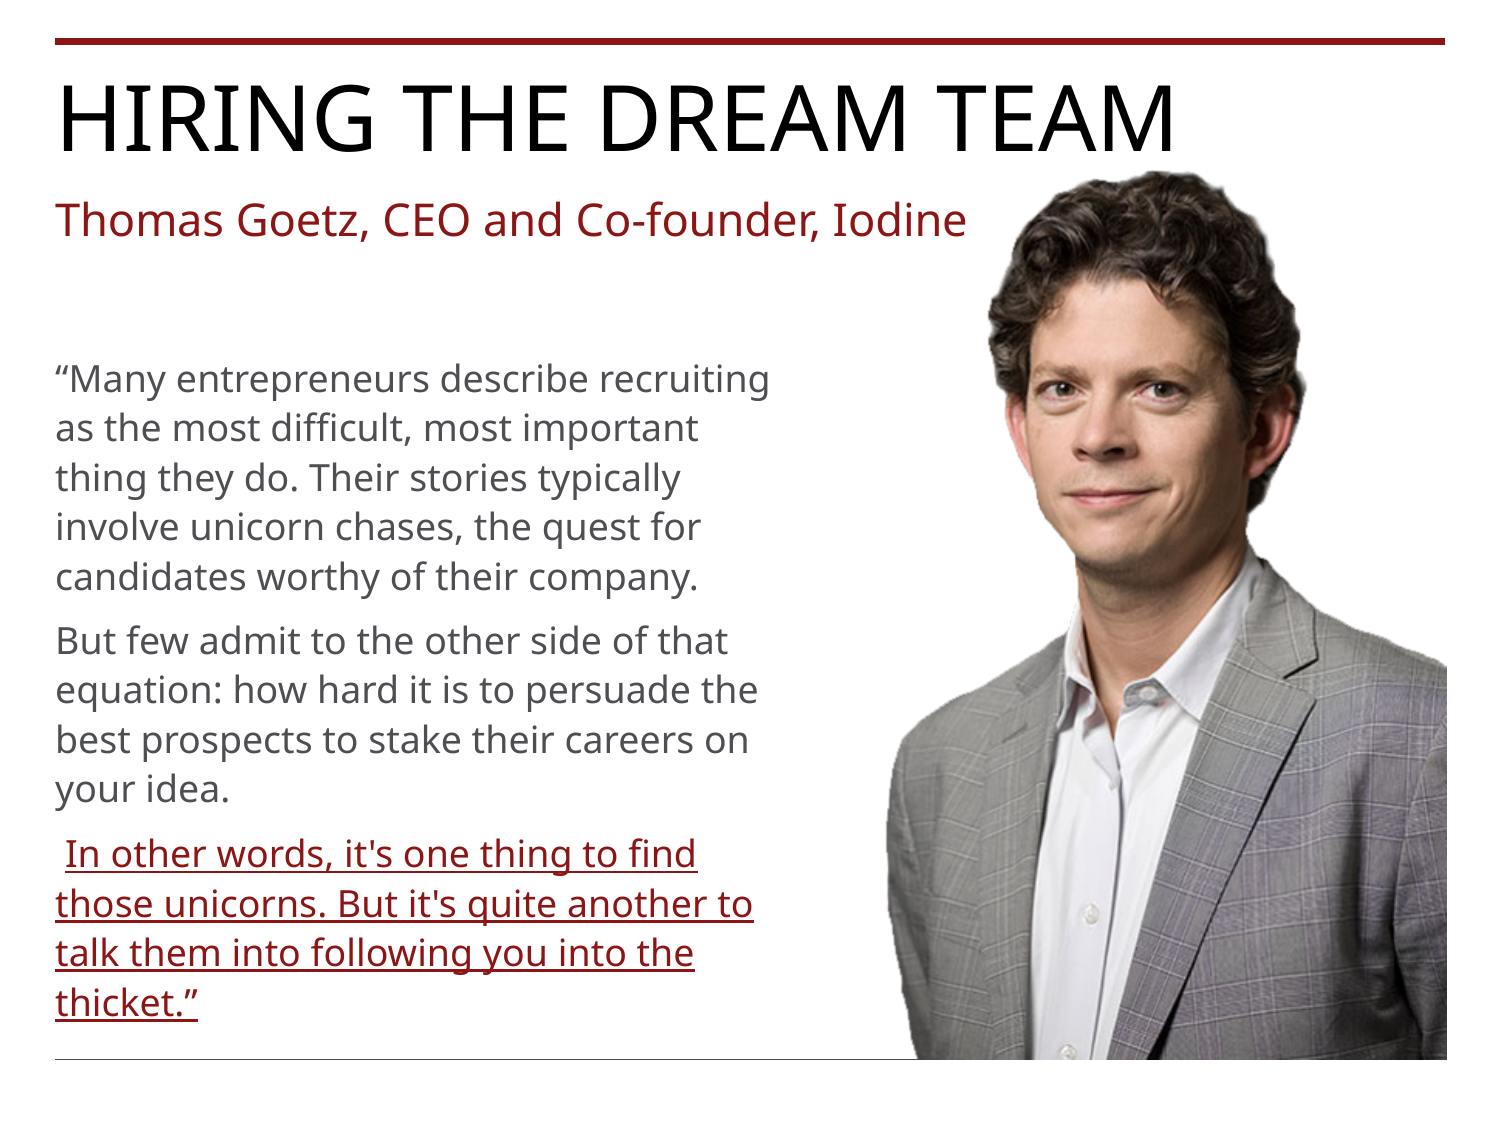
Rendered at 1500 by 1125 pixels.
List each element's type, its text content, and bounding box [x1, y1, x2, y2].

list Thomas Goetz, CEO and Co-founder, Iodine [55, 195, 819, 250]
picture [824, 127, 1447, 1060]
title Hiring the dream team [55, 51, 1445, 118]
list “Many entrepreneurs describe recruiting as the most difficult, most important thing they do. Their stories typically involve unicorn chases, the quest for candidates worthy of their company. But few admit to the other side of that equation: how hard it is to persuade the best prospects to stake their careers on your idea. In other words, it's one thing to find those unicorns. But it's quite another to talk them into following you into the thicket.” [55, 350, 800, 1032]
